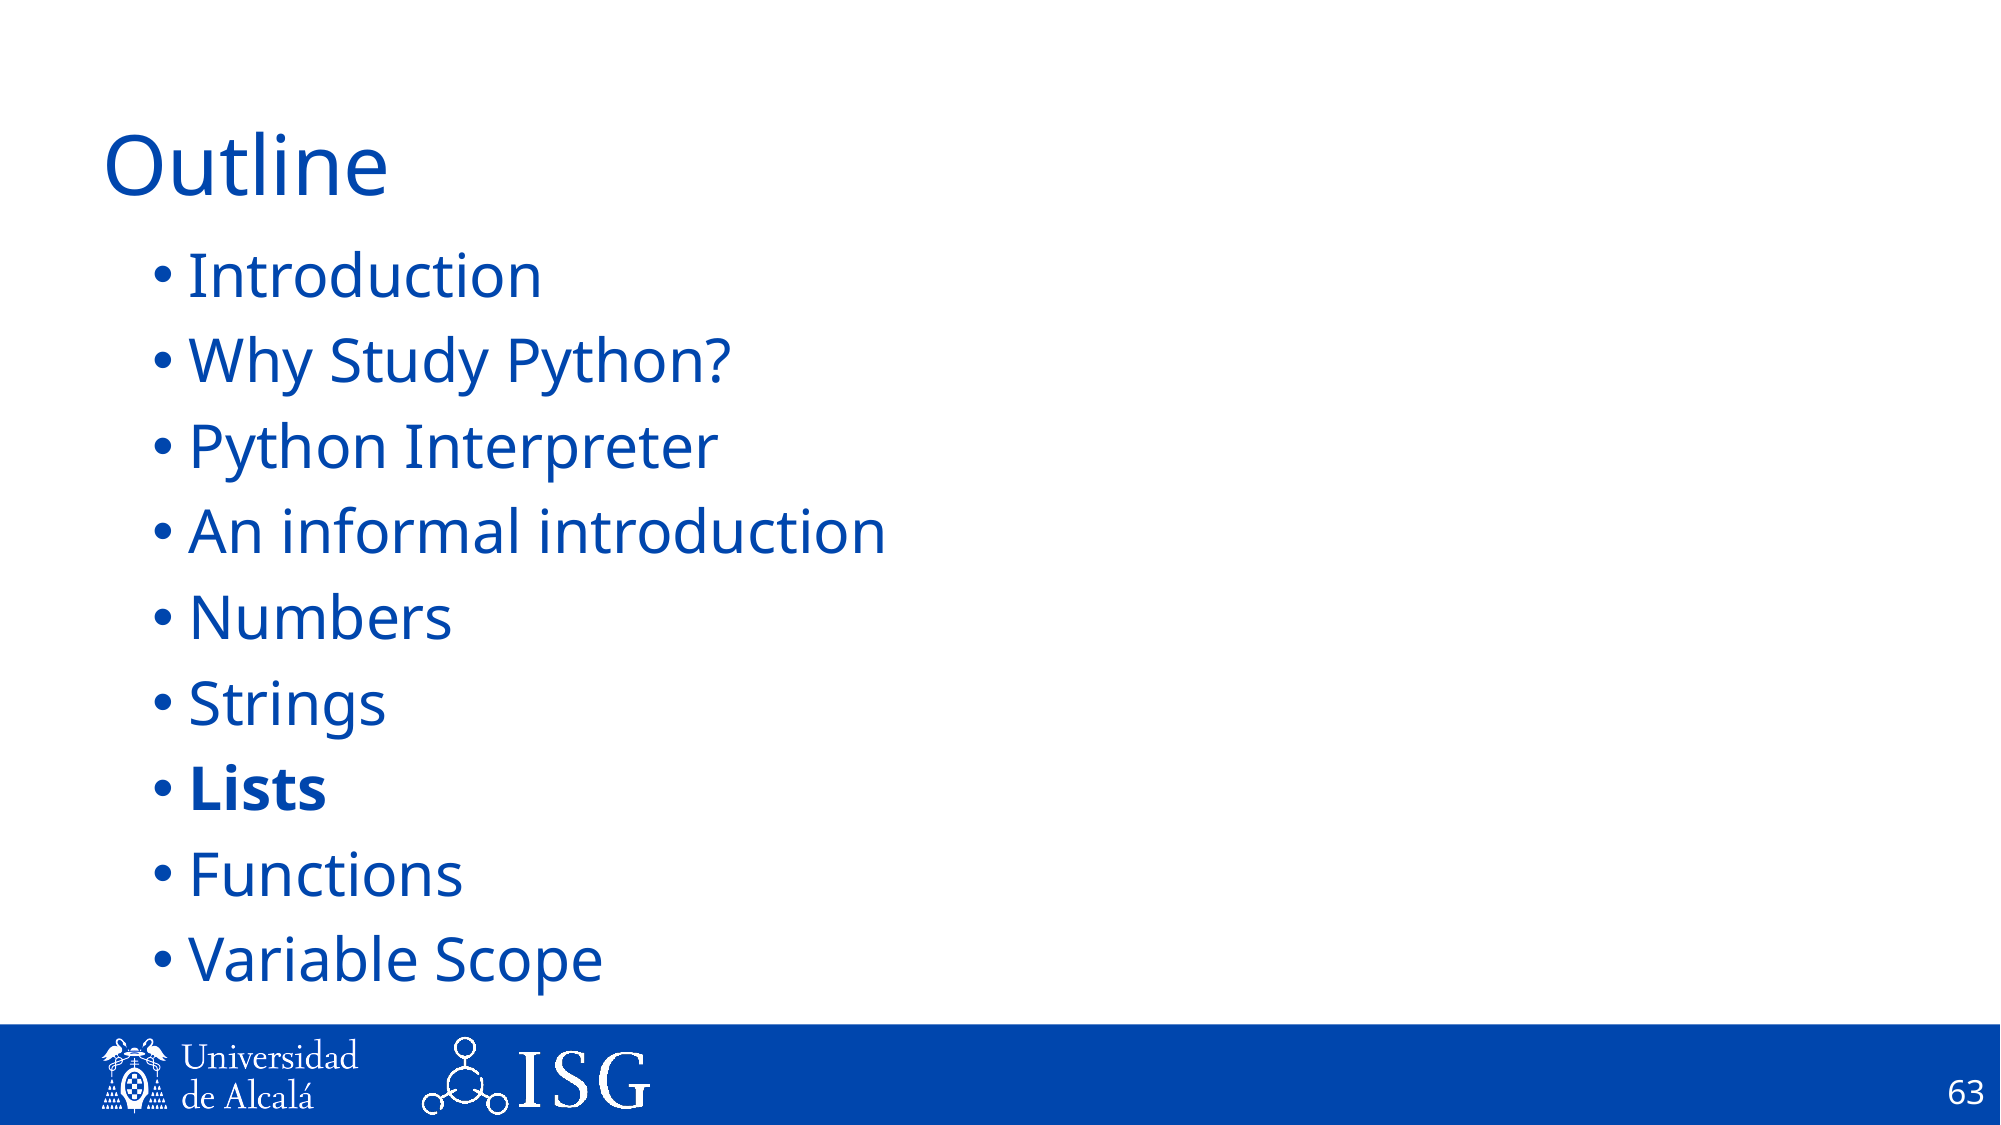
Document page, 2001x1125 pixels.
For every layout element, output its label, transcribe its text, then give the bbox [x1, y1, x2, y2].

list Introduction Why Study Python? Python Interpreter An informal introduction Numbers Strings Lists Functions Variable Scope [137, 237, 1863, 1003]
picture [420, 1035, 651, 1116]
picture [87, 1026, 373, 1125]
title Outline [87, 59, 1863, 278]
